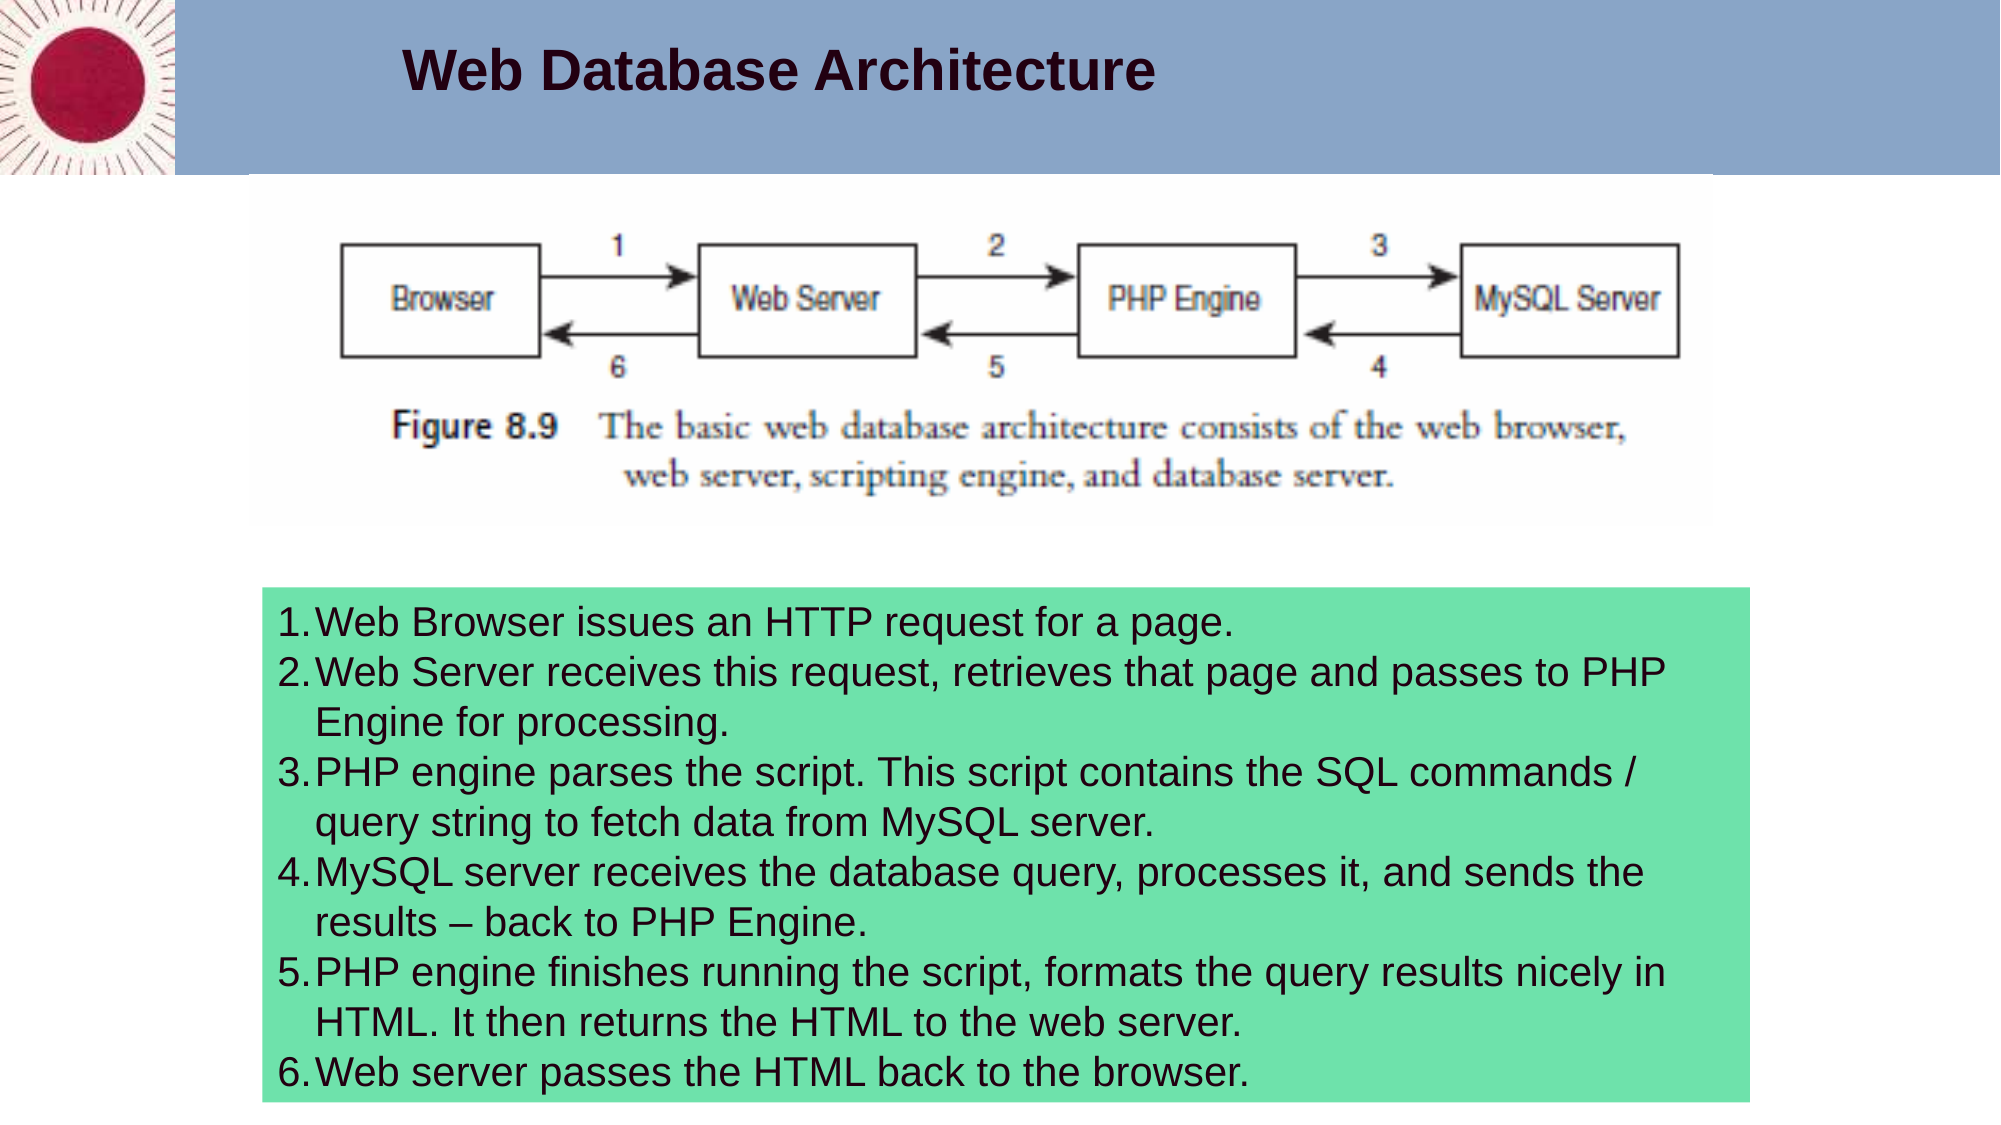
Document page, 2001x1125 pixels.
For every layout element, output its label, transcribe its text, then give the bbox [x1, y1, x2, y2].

picture [0, 0, 175, 175]
text_box Web Database Architecture [387, 24, 1738, 138]
text_box Web Browser issues an HTTP request for a page. Web Server receives this request, retrieves that page and passes to PHP Engine for processing. PHP engine parses the script. This script contains the SQL commands / query string to fetch data from MySQL server. MySQL server receives the database query, processes it, and sends the results – back to PHP Engine. PHP engine finishes running the script, formats the query results nicely in HTML. It then returns the HTML to the web server. Web server passes the HTML back to the browser. [262, 587, 1750, 1103]
picture [249, 174, 1713, 526]
